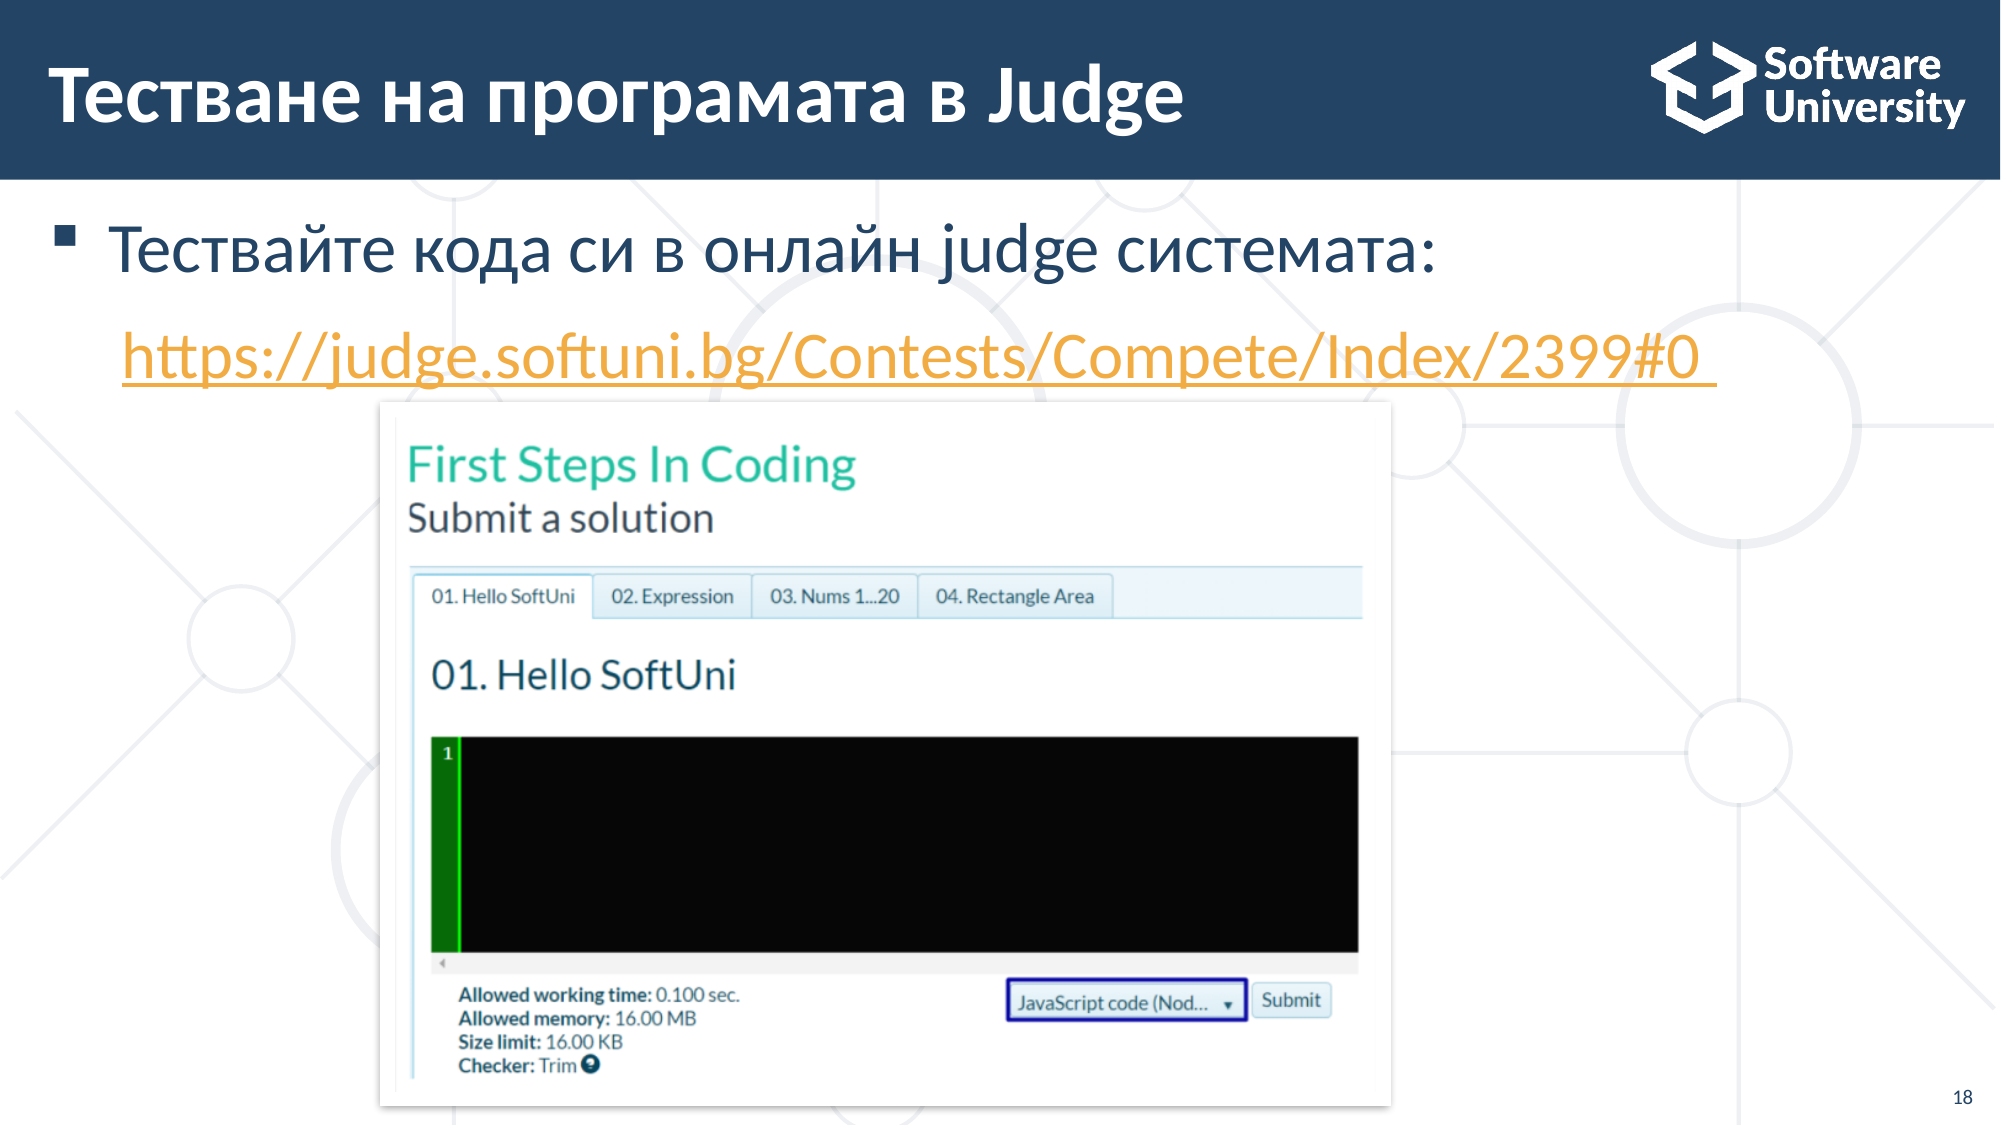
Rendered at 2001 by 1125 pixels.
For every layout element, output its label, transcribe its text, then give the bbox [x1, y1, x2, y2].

list Тествайте кода си в онлайн judge системата: https://judge.softuni.bg/Contests/Compete/Index/2399#0 [31, 196, 1970, 1104]
picture [1651, 41, 1966, 134]
title Тестване на програмата в Judge [31, 16, 1625, 162]
picture [394, 416, 1377, 1092]
slide_number 18 [1927, 1067, 1989, 1117]
